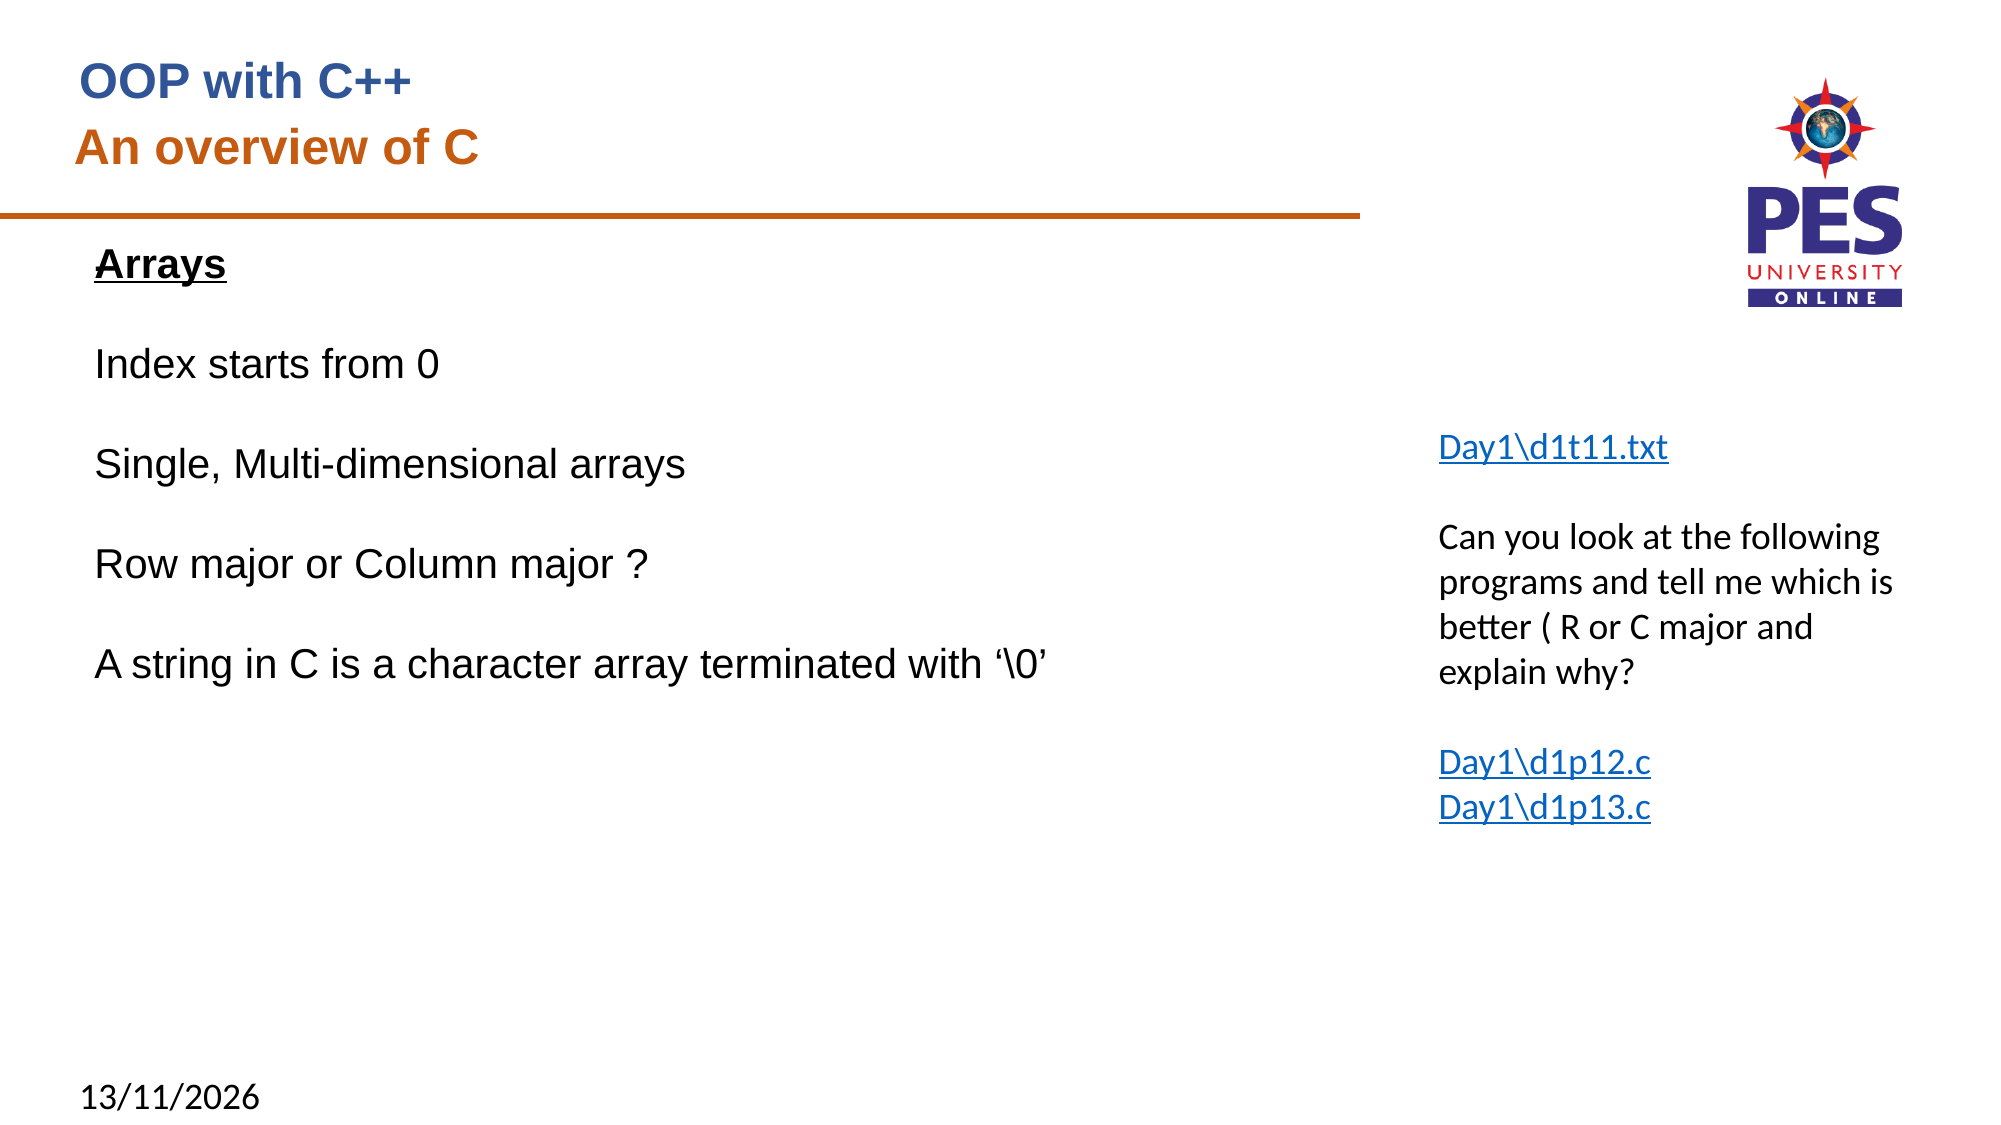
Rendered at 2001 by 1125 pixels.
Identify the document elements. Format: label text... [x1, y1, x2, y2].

text_box Day1\d1t11.txt Can you look at the following programs and tell me which is better ( R or C major and explain why? Day1\d1p12.c Day1\d1p13.c [1423, 414, 1941, 834]
picture [1748, 76, 1902, 307]
text_box Arrays Index starts from 0 Single, Multi-dimensional arrays Row major or Column major ? A string in C is a character array terminated with ‘\0’ [79, 229, 1343, 895]
text_box 26/06/2023 [64, 1064, 358, 1125]
text_box An overview of C [59, 107, 1372, 182]
text_box OOP with C++ [64, 41, 1295, 117]
text_box . [77, 222, 1339, 288]
